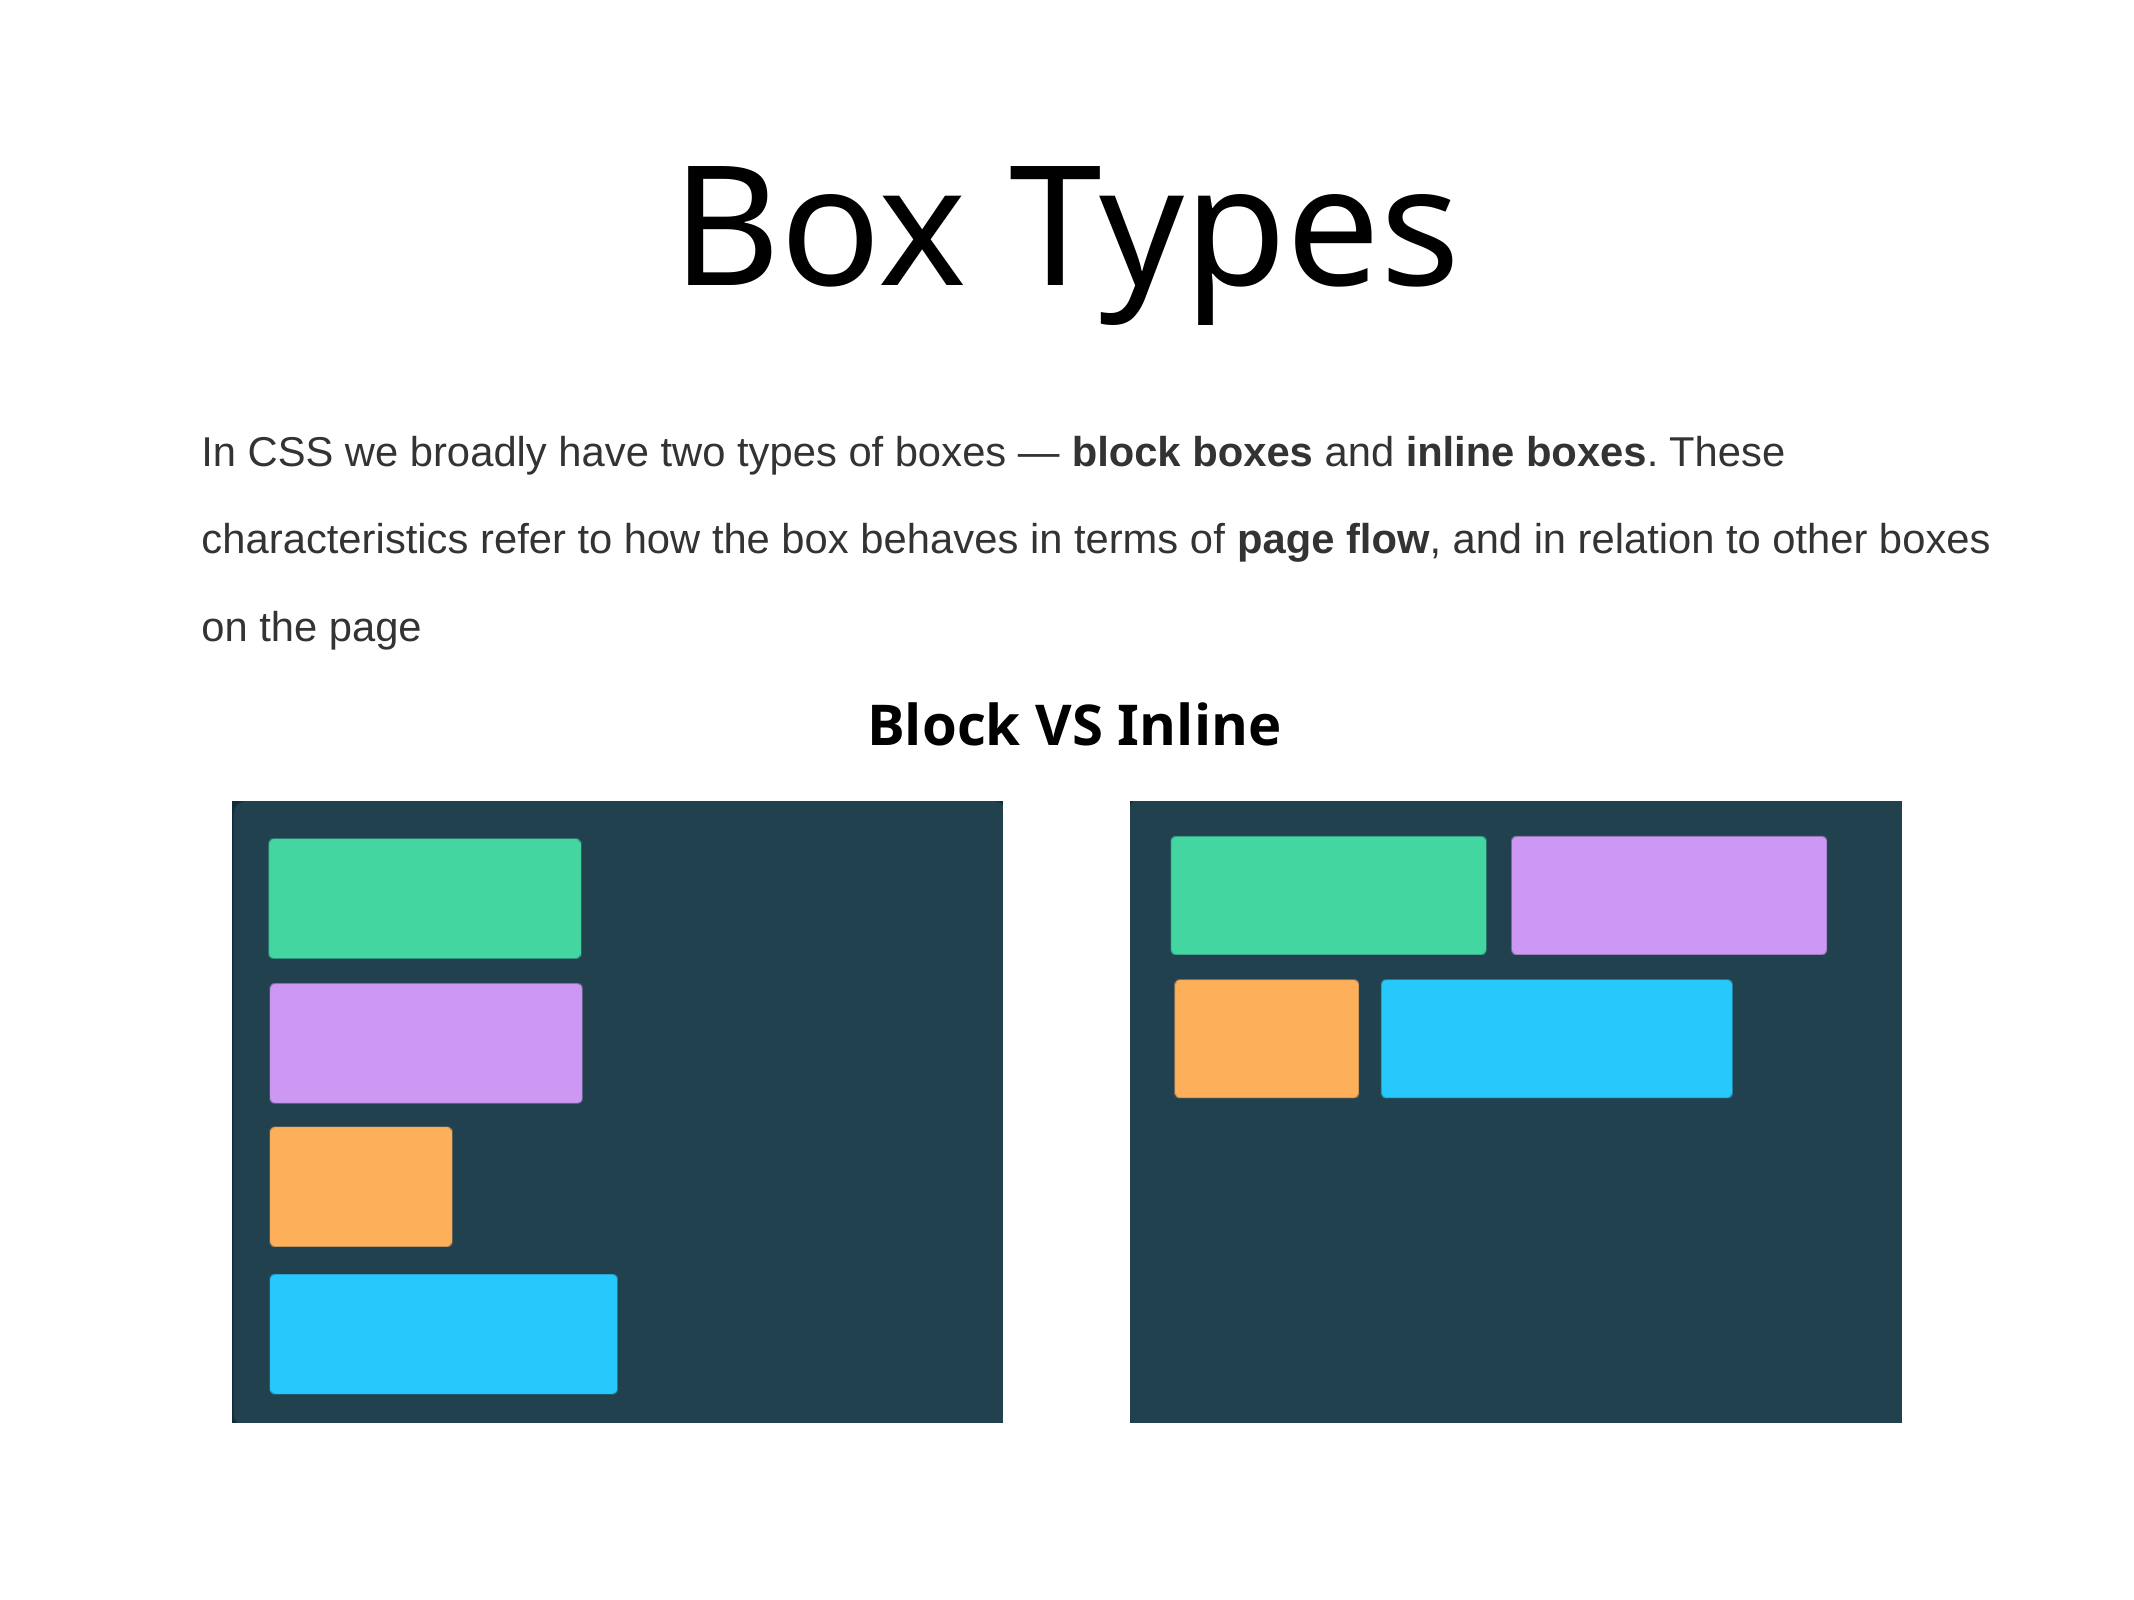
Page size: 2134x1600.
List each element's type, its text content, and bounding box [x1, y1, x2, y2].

picture [231, 801, 1004, 1423]
text_box Block VS Inline [859, 681, 1291, 766]
picture [1130, 801, 1902, 1423]
text_box In CSS we broadly have two types of boxes — block boxes and inline boxes. These characteristics refer to how the box behaves in terms of page flow, and in relation to other boxes on the page [193, 378, 2002, 658]
title Box Types [155, 41, 1978, 397]
